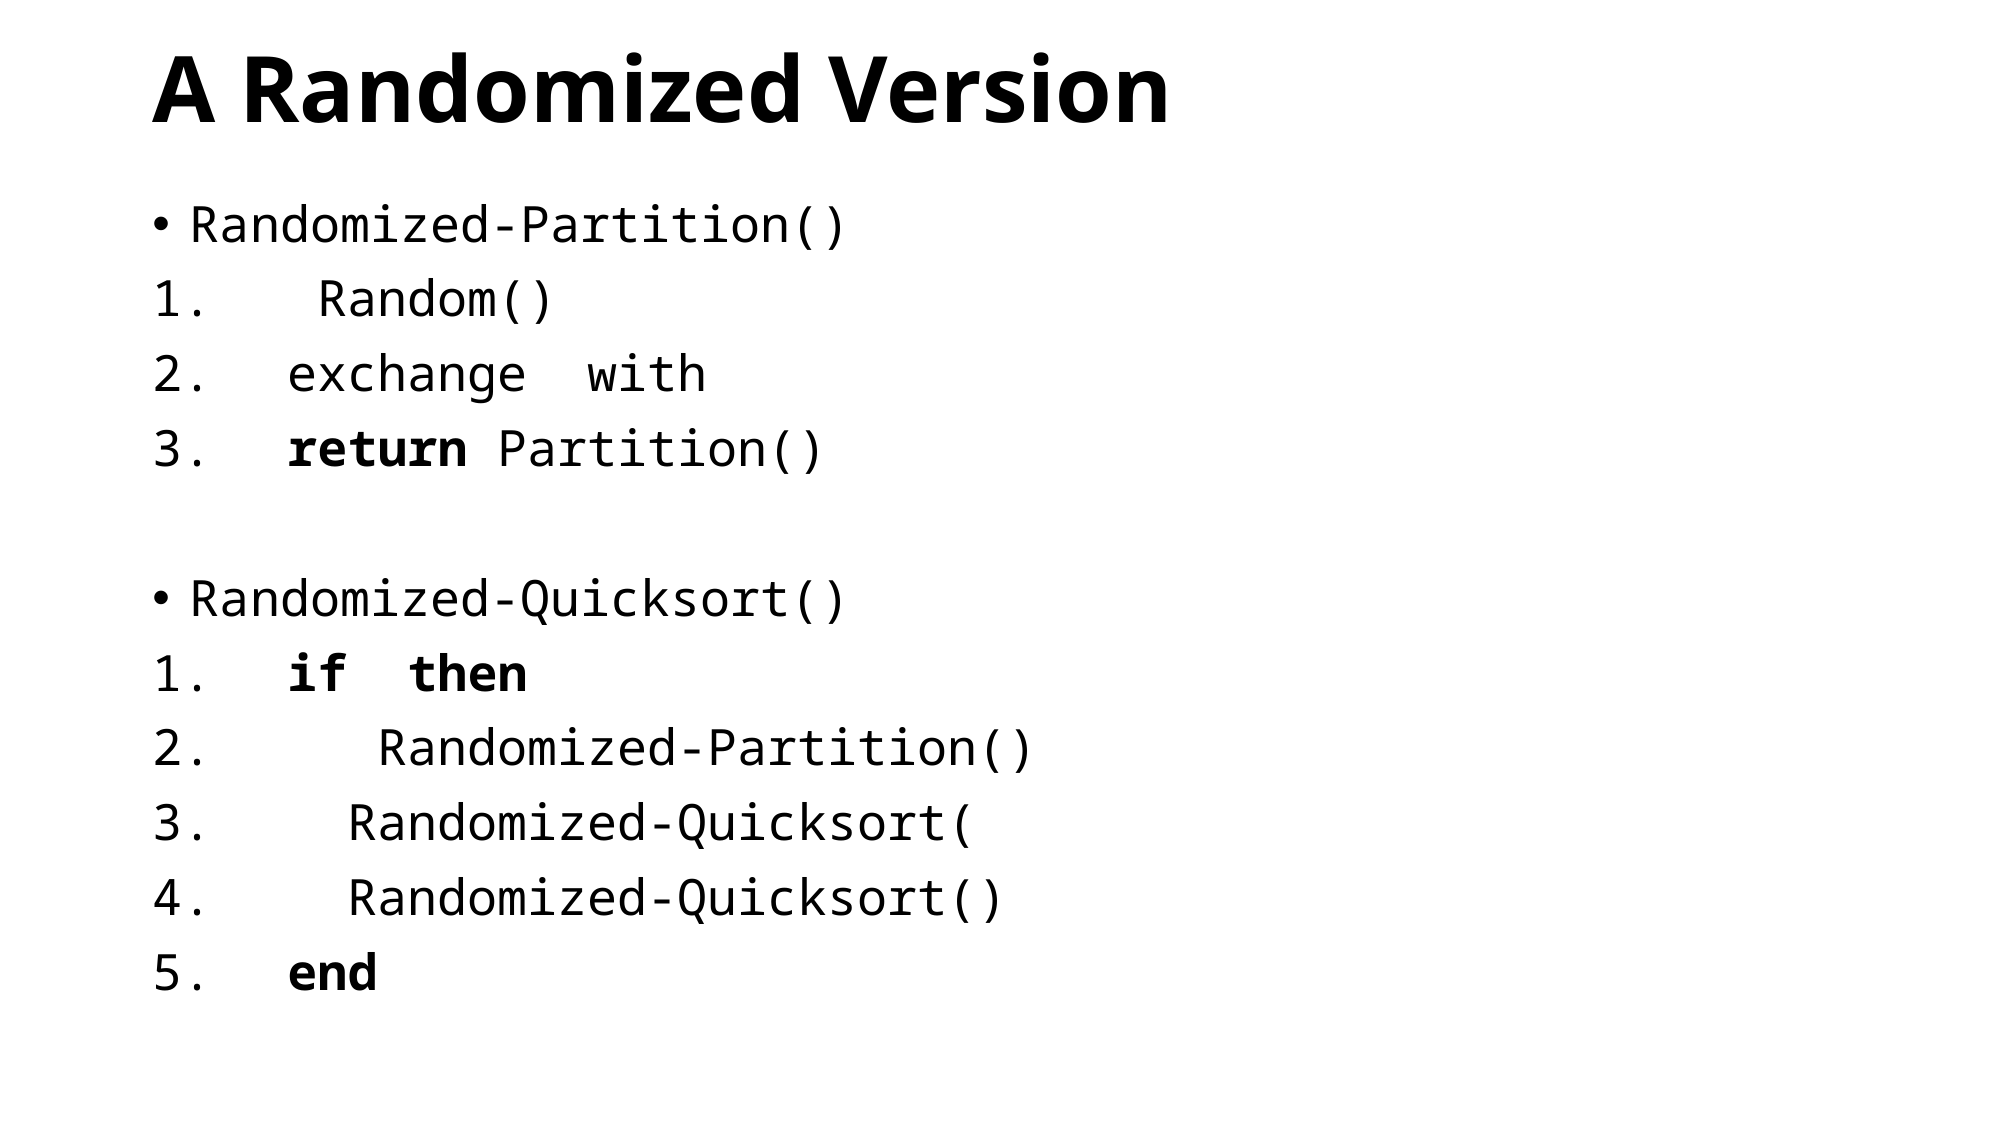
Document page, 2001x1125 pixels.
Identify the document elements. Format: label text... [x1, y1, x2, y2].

title A Randomized Version [137, 6, 1863, 179]
